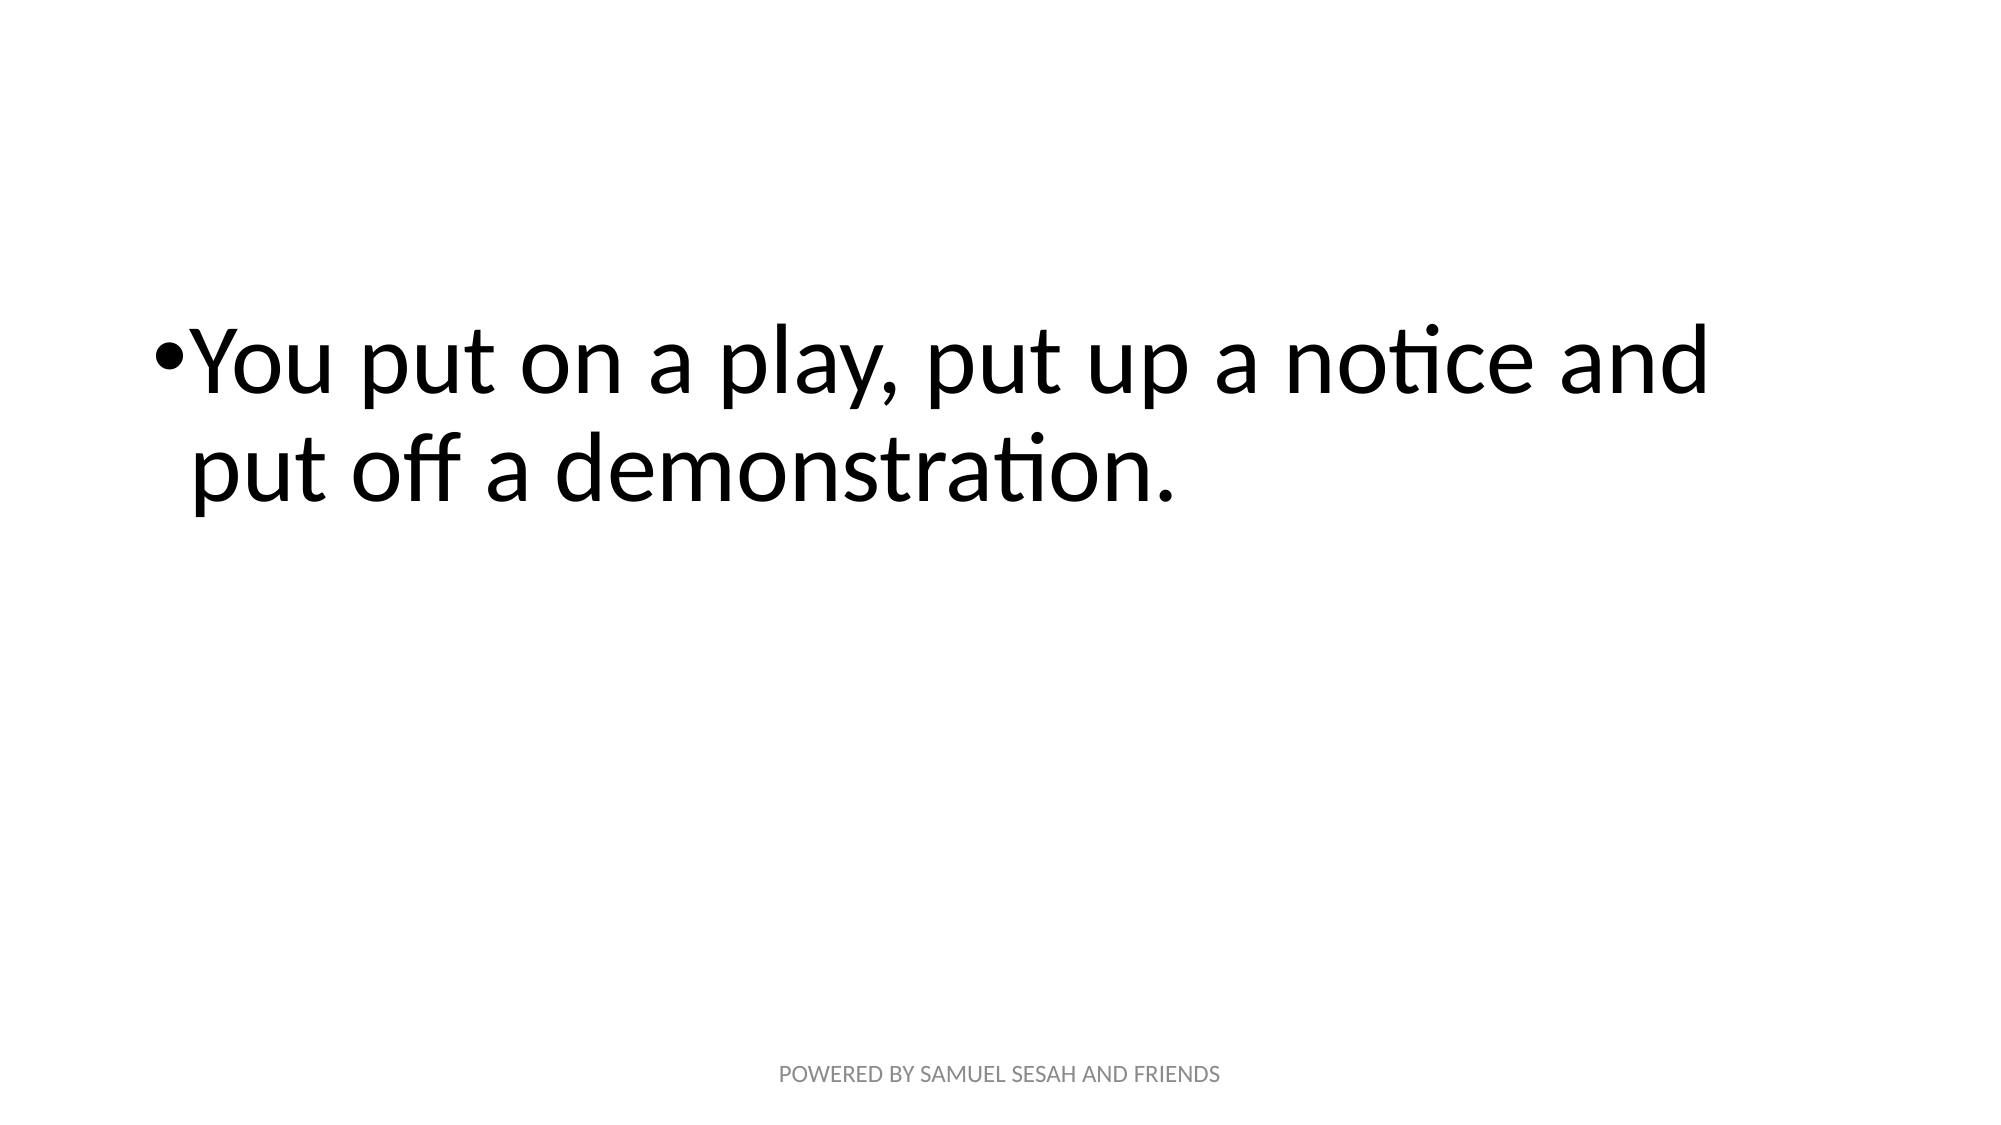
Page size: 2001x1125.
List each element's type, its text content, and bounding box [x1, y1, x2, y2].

footer POWERED BY SAMUEL SESAH AND FRIENDS [662, 1042, 1338, 1103]
list You put on a play, put up a notice and put off a demonstration. [137, 299, 1863, 1014]
